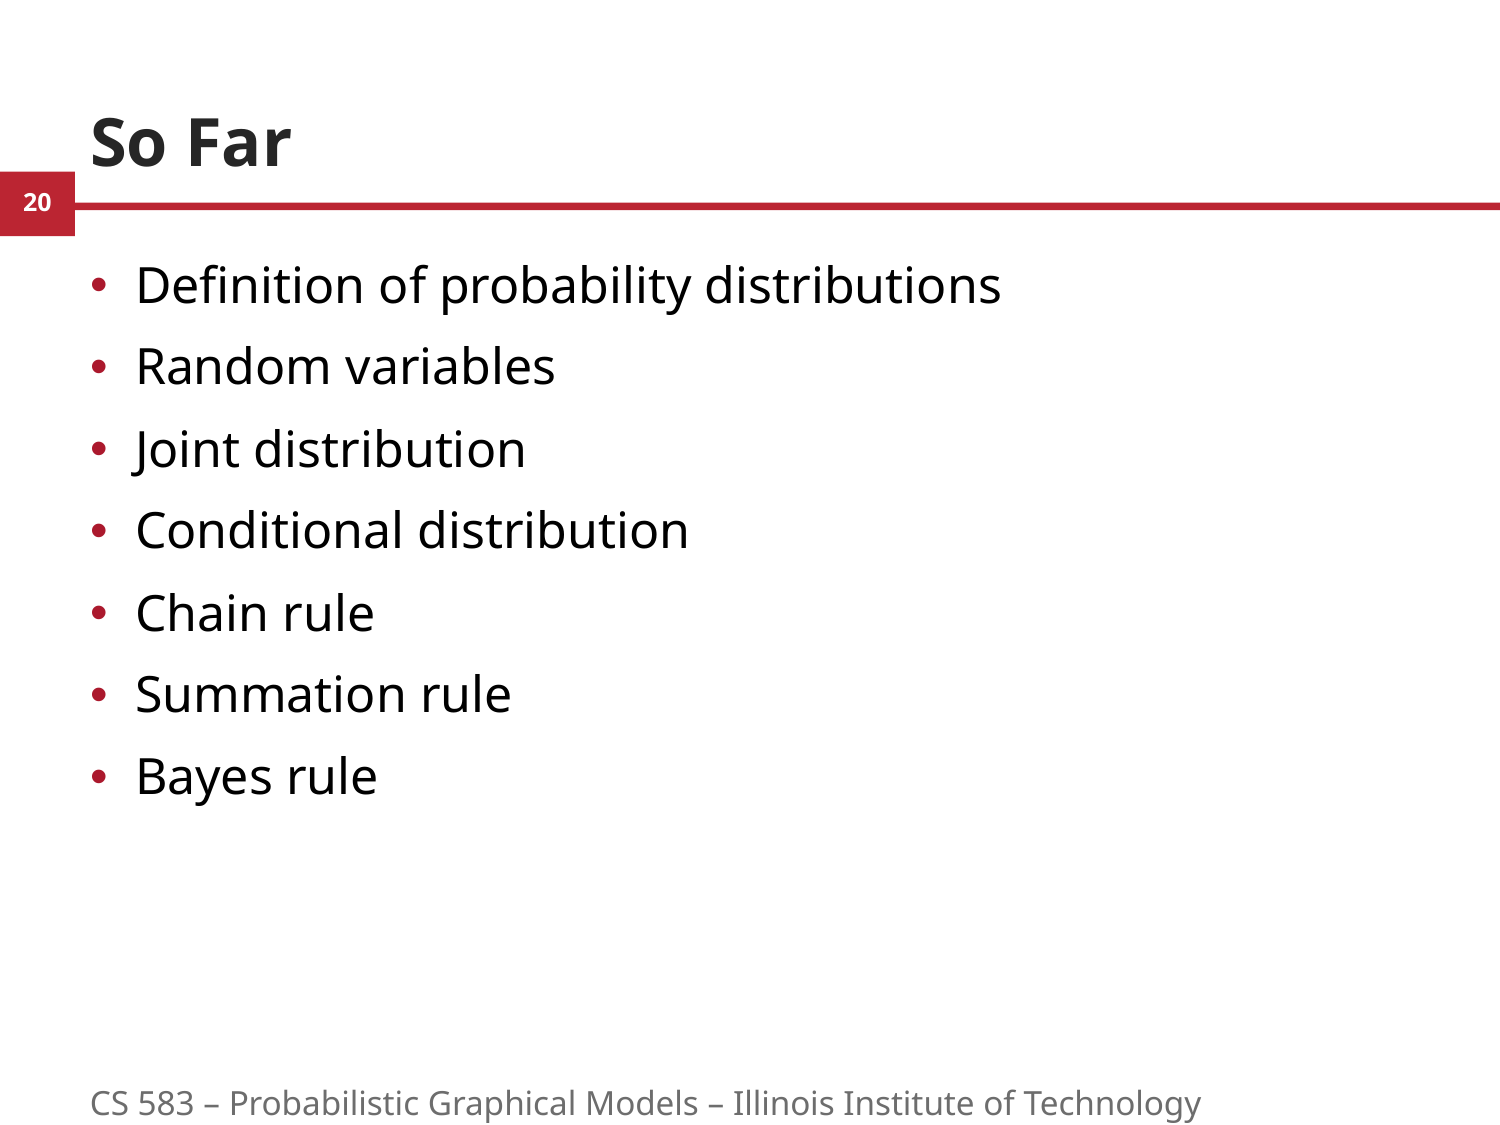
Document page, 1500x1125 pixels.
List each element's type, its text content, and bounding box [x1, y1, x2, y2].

footer CS 583 – Probabilistic Graphical Models – Illinois Institute of Technology [75, 1074, 1438, 1125]
title So Far [75, 56, 1425, 188]
list Definition of probability distributions Random variables Joint distribution Conditional distribution Chain rule Summation rule Bayes rule [75, 249, 1425, 1013]
